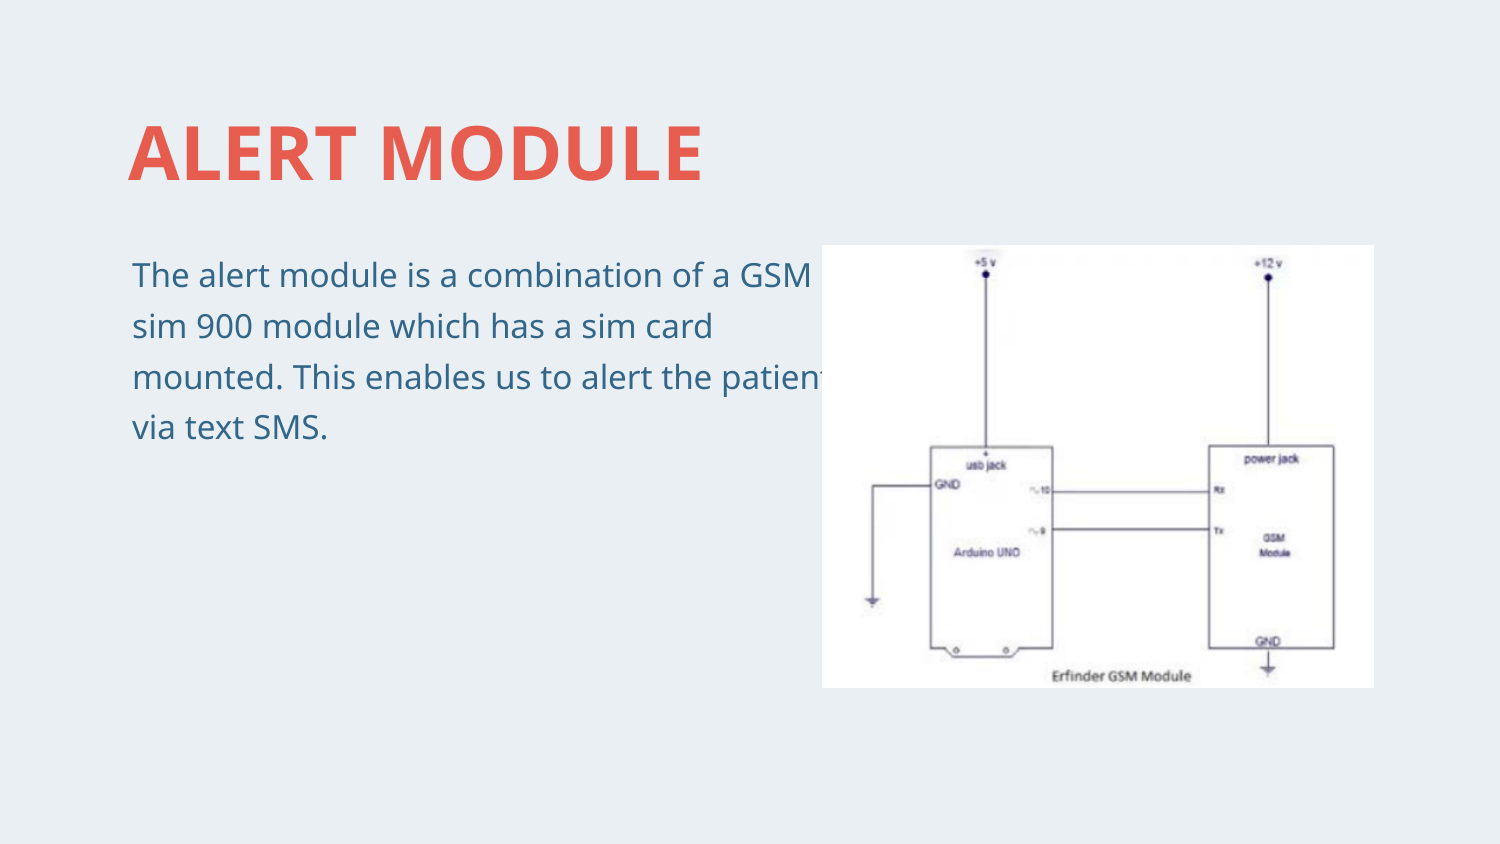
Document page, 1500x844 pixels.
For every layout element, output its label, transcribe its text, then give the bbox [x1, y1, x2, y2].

list The alert module is a combination of a GSM sim 900 module which has a sim card mounted. This enables us to alert the patient via text SMS. [116, 237, 1390, 759]
title ALERT MODULE [113, 90, 1387, 191]
picture [822, 244, 1374, 688]
